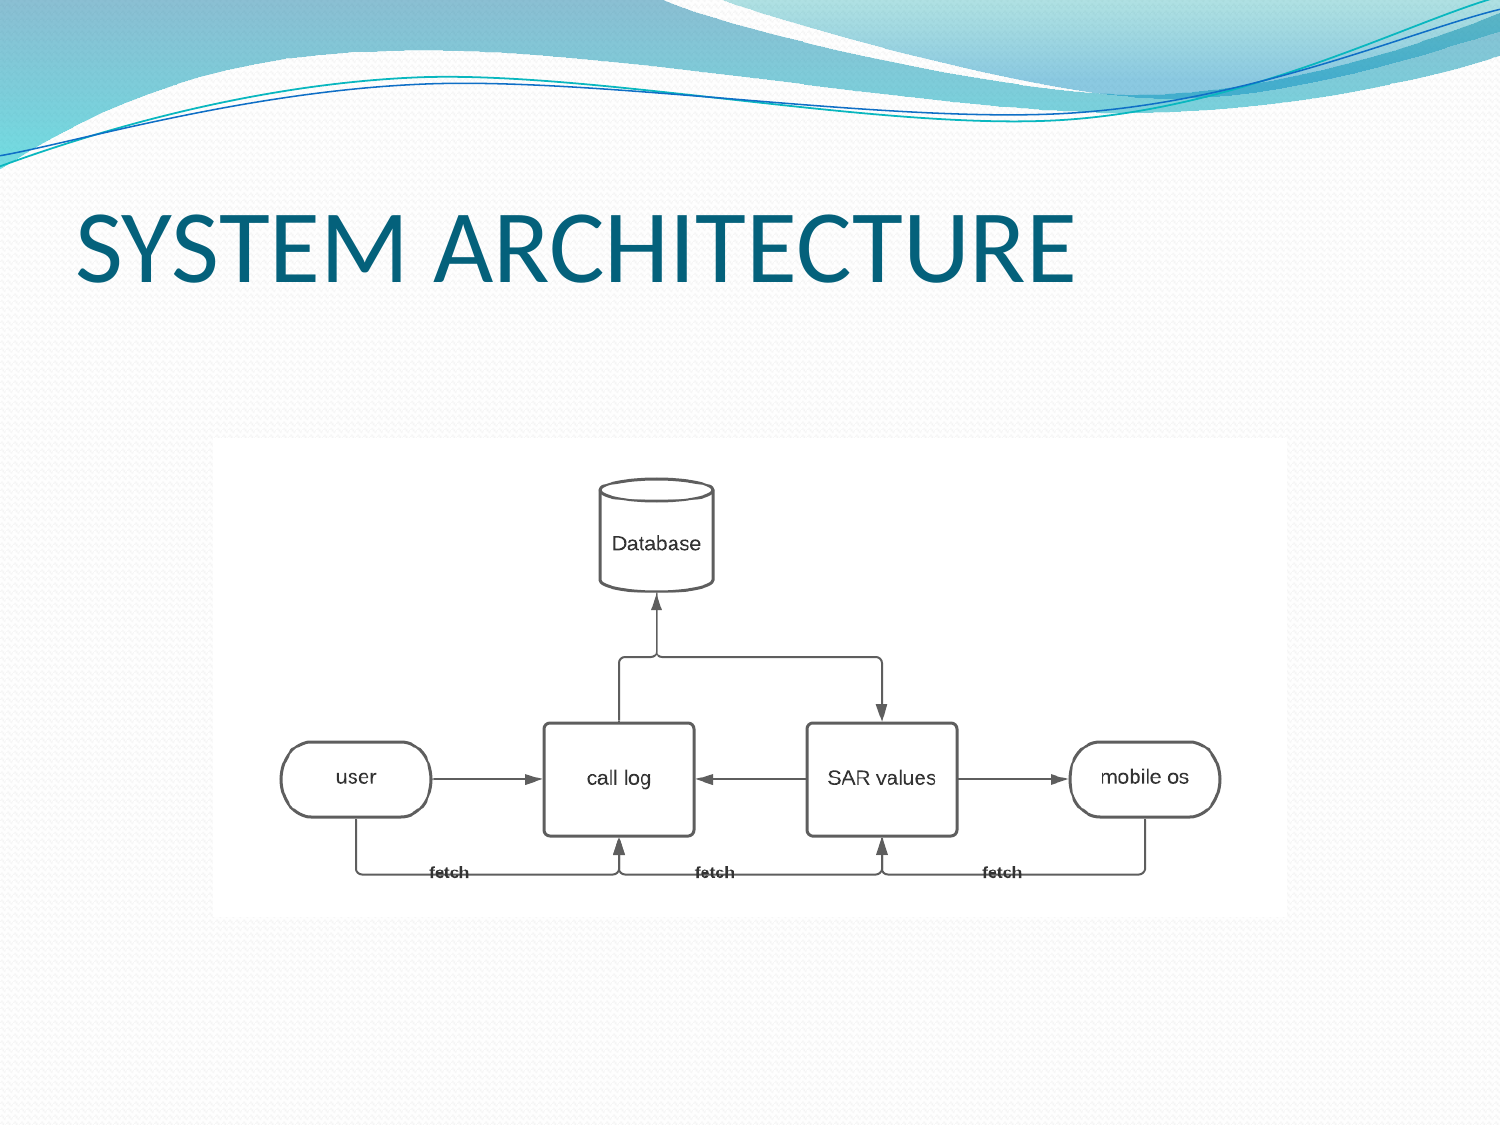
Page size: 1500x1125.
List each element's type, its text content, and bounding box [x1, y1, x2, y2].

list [213, 438, 1287, 917]
title SYSTEM ARCHITECTURE [75, 115, 1425, 303]
